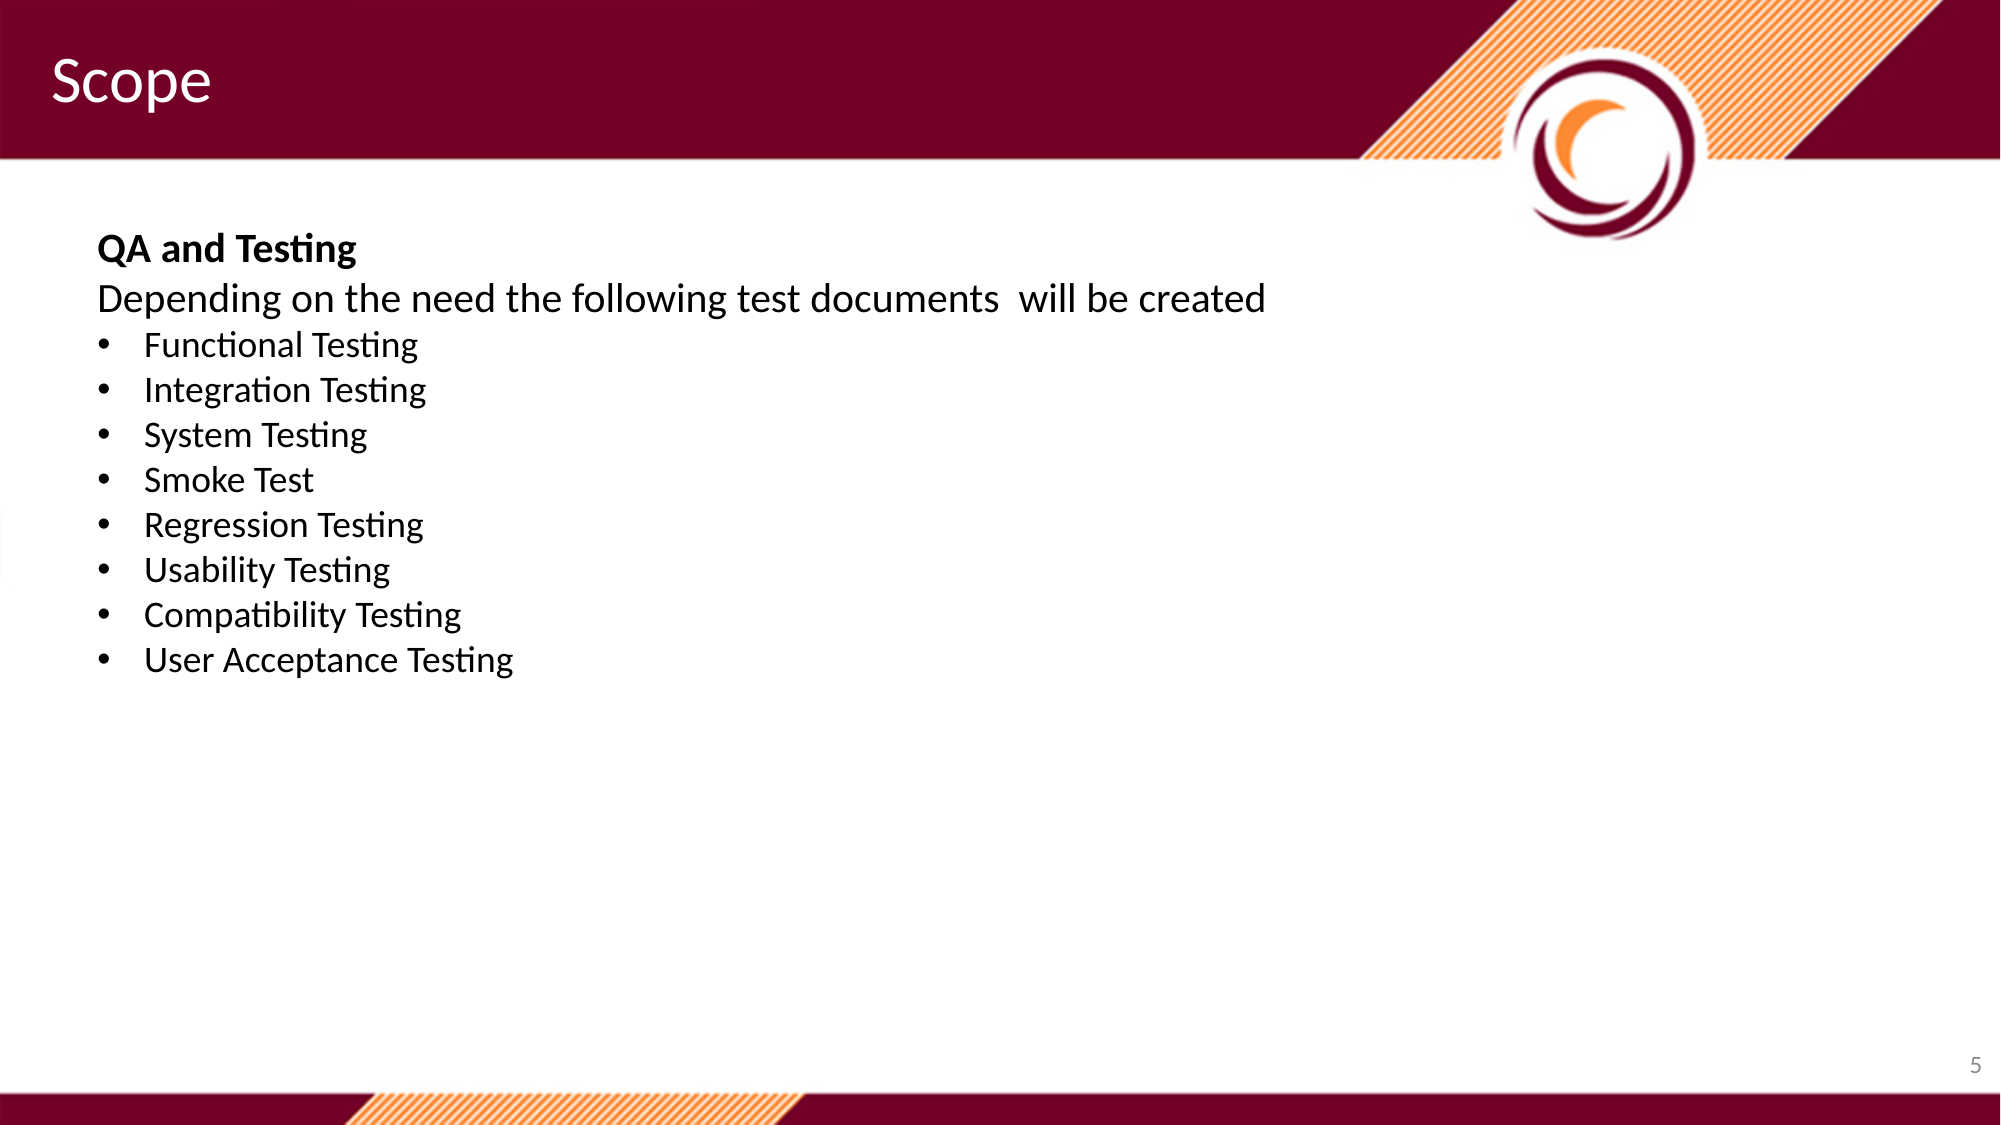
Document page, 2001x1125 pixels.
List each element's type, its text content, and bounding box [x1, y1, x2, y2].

text_box QA and Testing Depending on the need the following test documents will be created Functional Testing Integration Testing System Testing Smoke Test Regression Testing Usability Testing Compatibility Testing User Acceptance Testing [82, 213, 1376, 688]
text_box Scope [36, 37, 1005, 120]
slide_number 5 [1547, 1033, 1998, 1094]
picture [0, 0, 2001, 1125]
